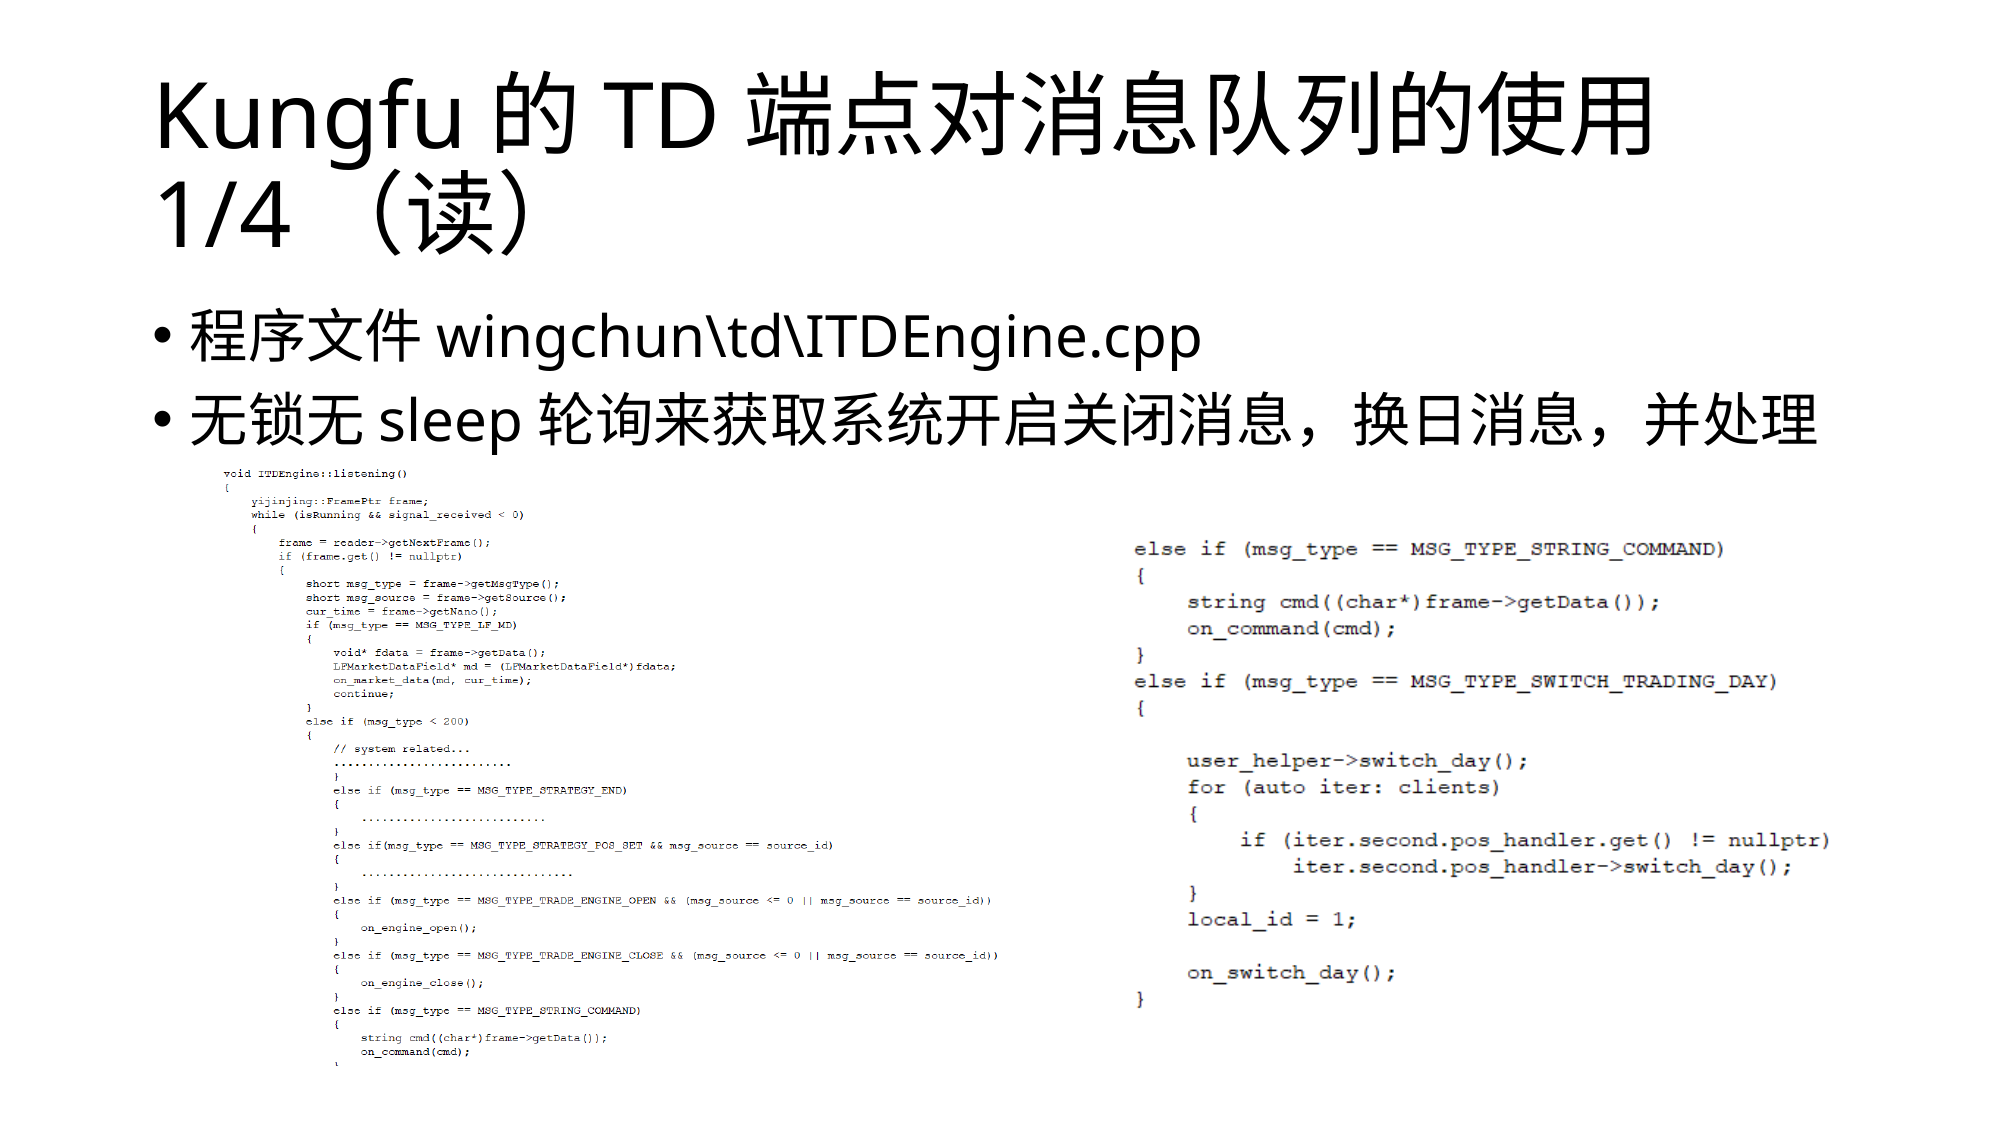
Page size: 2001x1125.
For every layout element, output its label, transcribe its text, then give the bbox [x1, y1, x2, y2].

title Kungfu的TD端点对消息队列的使用 1/4（读） [137, 59, 1863, 278]
picture [1099, 536, 1906, 1014]
list 程序文件wingchun\td\ITDEngine.cpp 无锁无sleep轮询来获取系统开启关闭消息，换日消息，并处理 [137, 299, 1863, 1014]
picture [223, 465, 1030, 1066]
